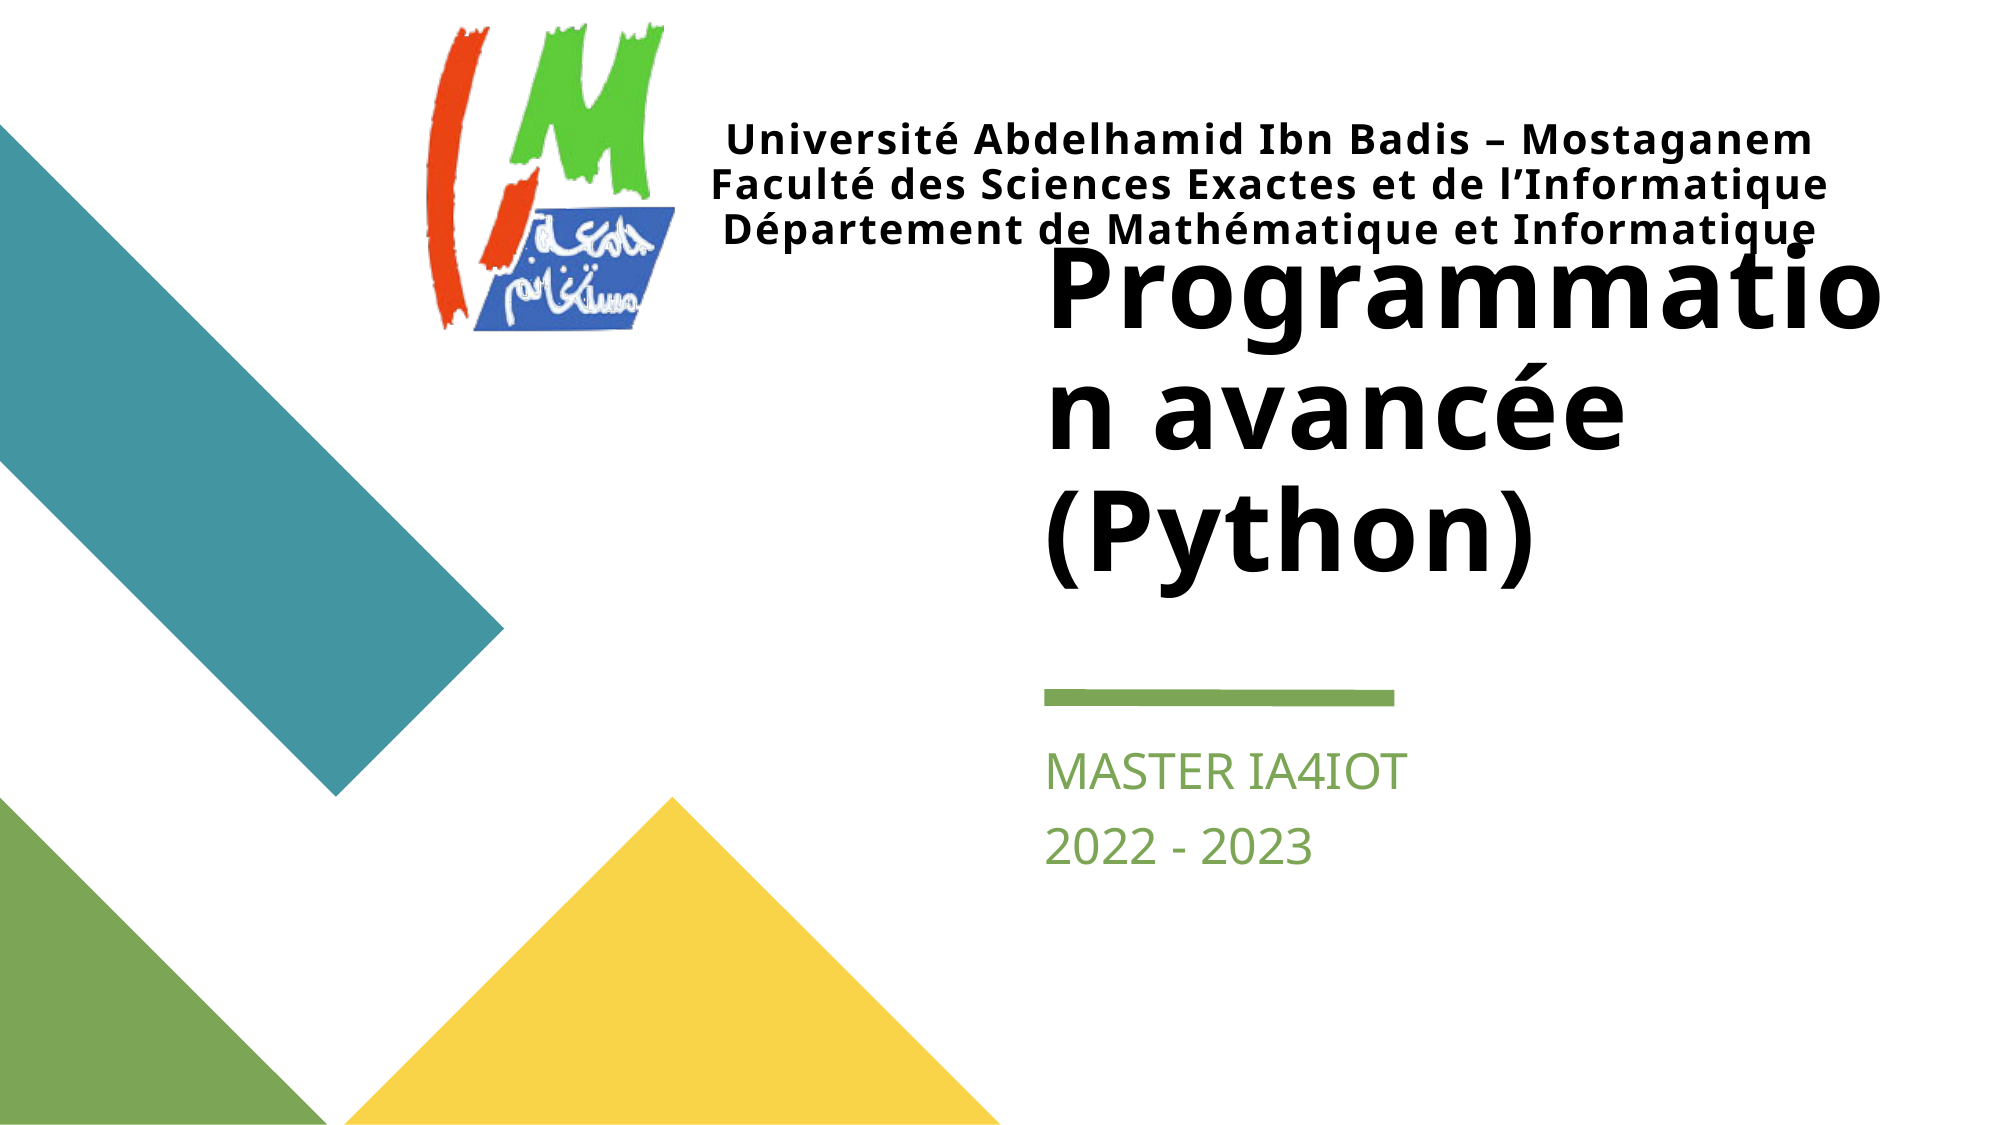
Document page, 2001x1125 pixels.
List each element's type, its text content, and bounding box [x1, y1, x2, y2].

text_box Université Abdelhamid Ibn Badis – Mostaganem Faculté des Sciences Exactes et de l’Informatique Département de Mathématique et Informatique [708, 61, 1946, 311]
picture [361, 0, 708, 372]
list MASTER IA4IOT 2022 - 2023 [1044, 746, 1946, 903]
title Programmation avancée (Python) [1044, 347, 1946, 596]
